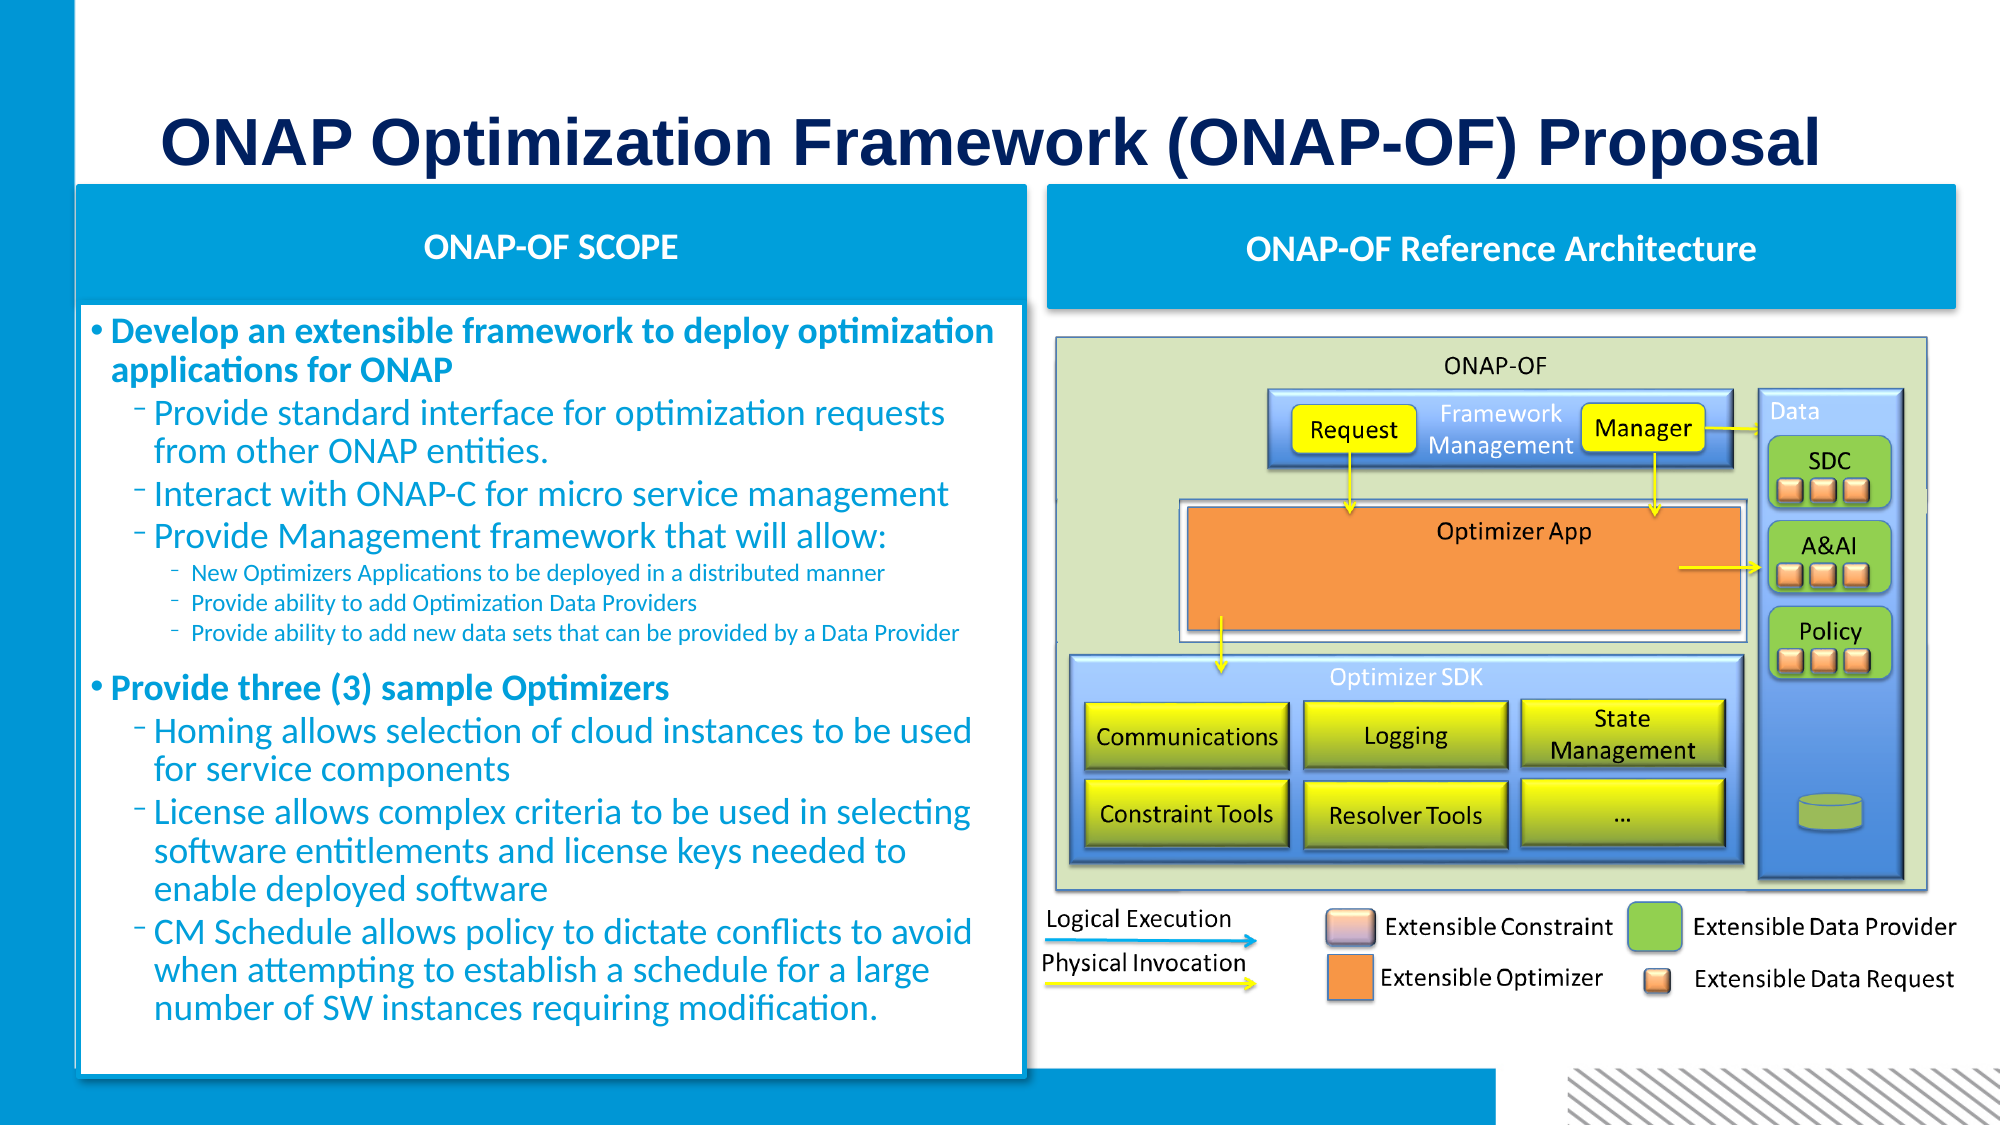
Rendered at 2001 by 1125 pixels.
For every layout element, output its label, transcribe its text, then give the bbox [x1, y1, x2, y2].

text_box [77, 186, 1025, 1077]
text_box ONAP-OF Reference Architecture [1049, 186, 1955, 307]
title ONAP Optimization Framework (ONAP-OF) Proposal [152, 44, 1901, 234]
picture [75, 0, 2000, 1125]
